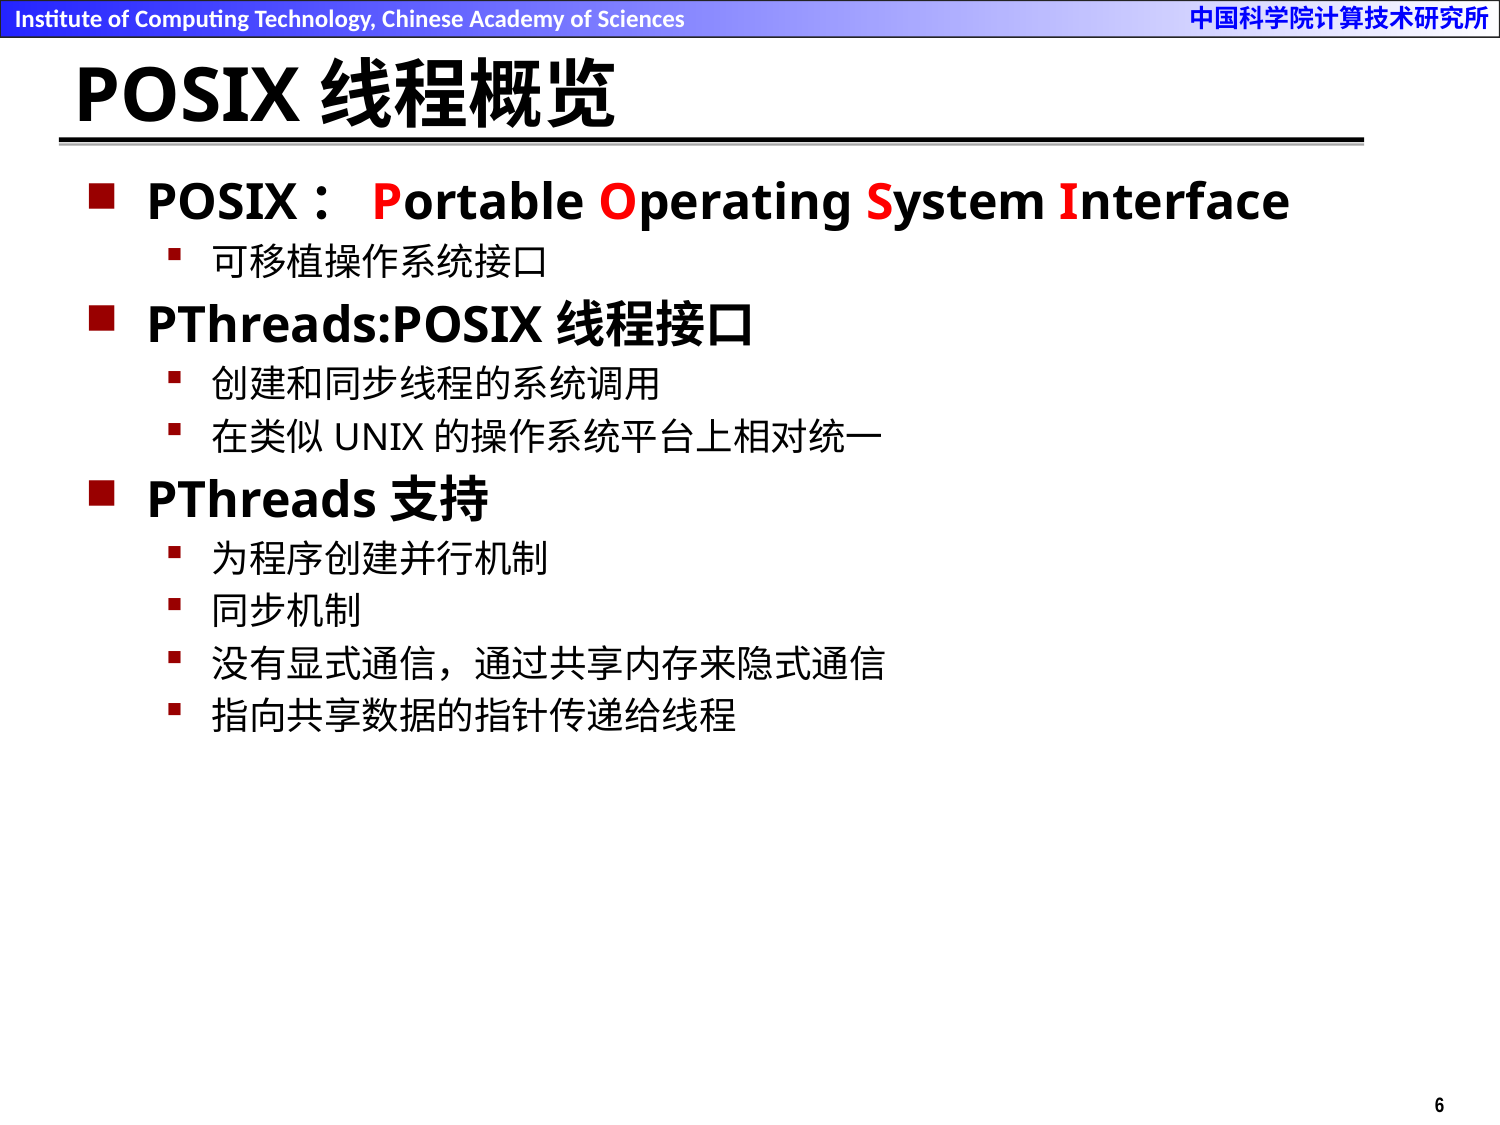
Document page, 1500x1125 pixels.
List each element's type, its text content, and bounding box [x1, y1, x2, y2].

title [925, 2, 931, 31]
text_box [27, 31, 1379, 178]
list POSIX：Portable Operating System Interface 可移植操作系统接口 PThreads:POSIX线程接口 创建和同步线程的系统调用 在类似UNIX的操作系统平台上相对统一 PThreads支持 为程序创建并行机制 同步机制 没有显式通信，通过共享内存来隐式通信 指向共享数据的指针传递给线程 [74, 162, 1371, 1040]
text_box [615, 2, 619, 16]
table_cell DYNAMIC [720, 2, 725, 31]
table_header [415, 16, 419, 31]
text_box [515, 2, 519, 31]
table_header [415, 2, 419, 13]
table_cell 3 [820, 2, 825, 31]
